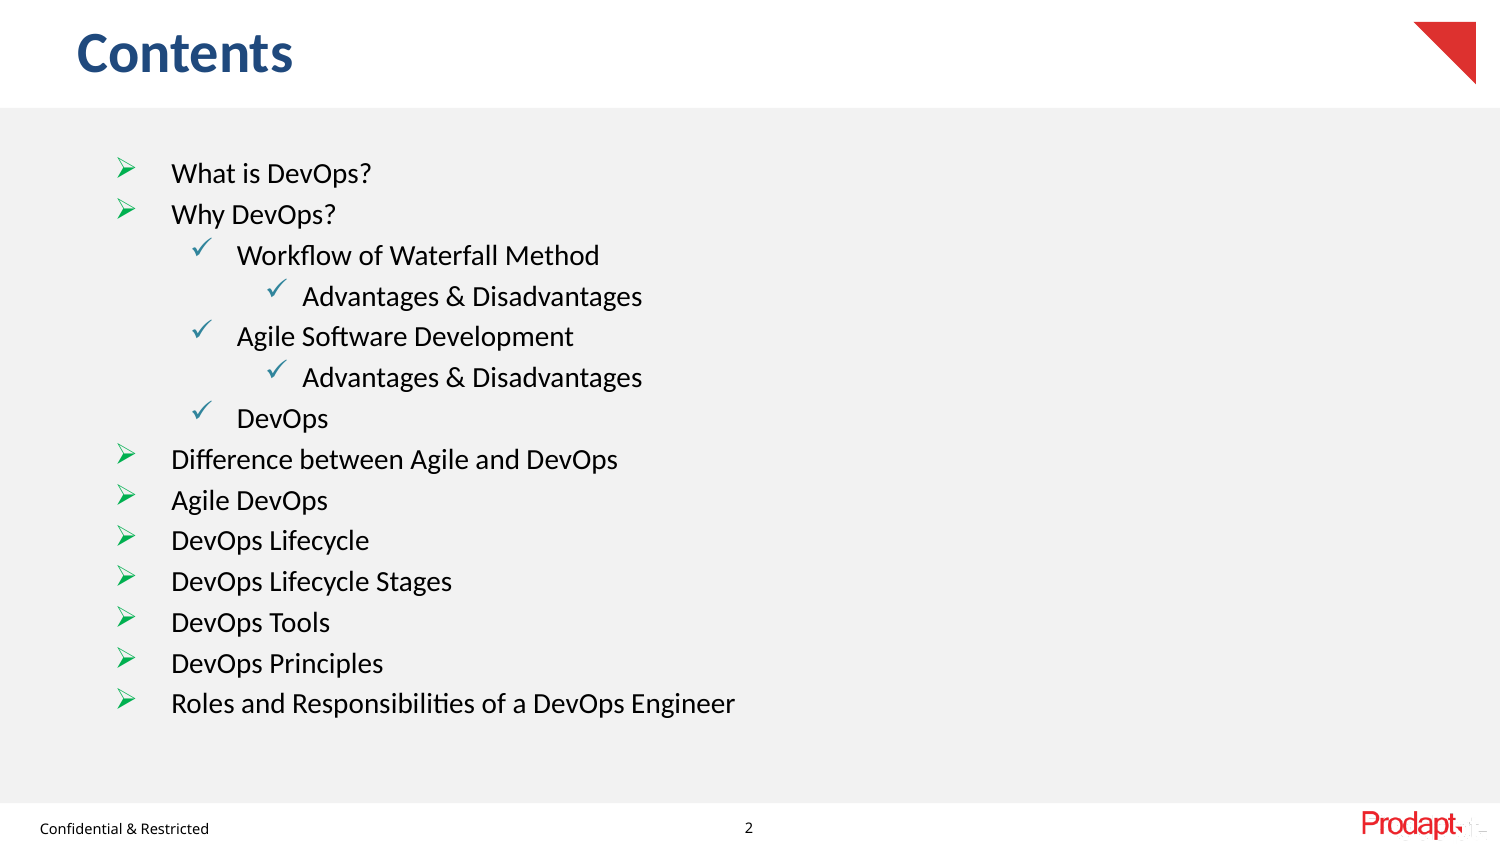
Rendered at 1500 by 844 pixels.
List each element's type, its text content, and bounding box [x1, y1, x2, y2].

title Contents [62, 0, 1475, 108]
picture [1360, 809, 1487, 844]
slide_number 2 [717, 817, 781, 841]
list What is DevOps? Why DevOps? Workflow of Waterfall Method Advantages & Disadvantages Agile Software Development Advantages & Disadvantages DevOps Difference between Agile and DevOps Agile DevOps DevOps Lifecycle DevOps Lifecycle Stages DevOps Tools DevOps Principles Roles and Responsibilities of a DevOps Engineer [99, 146, 850, 807]
